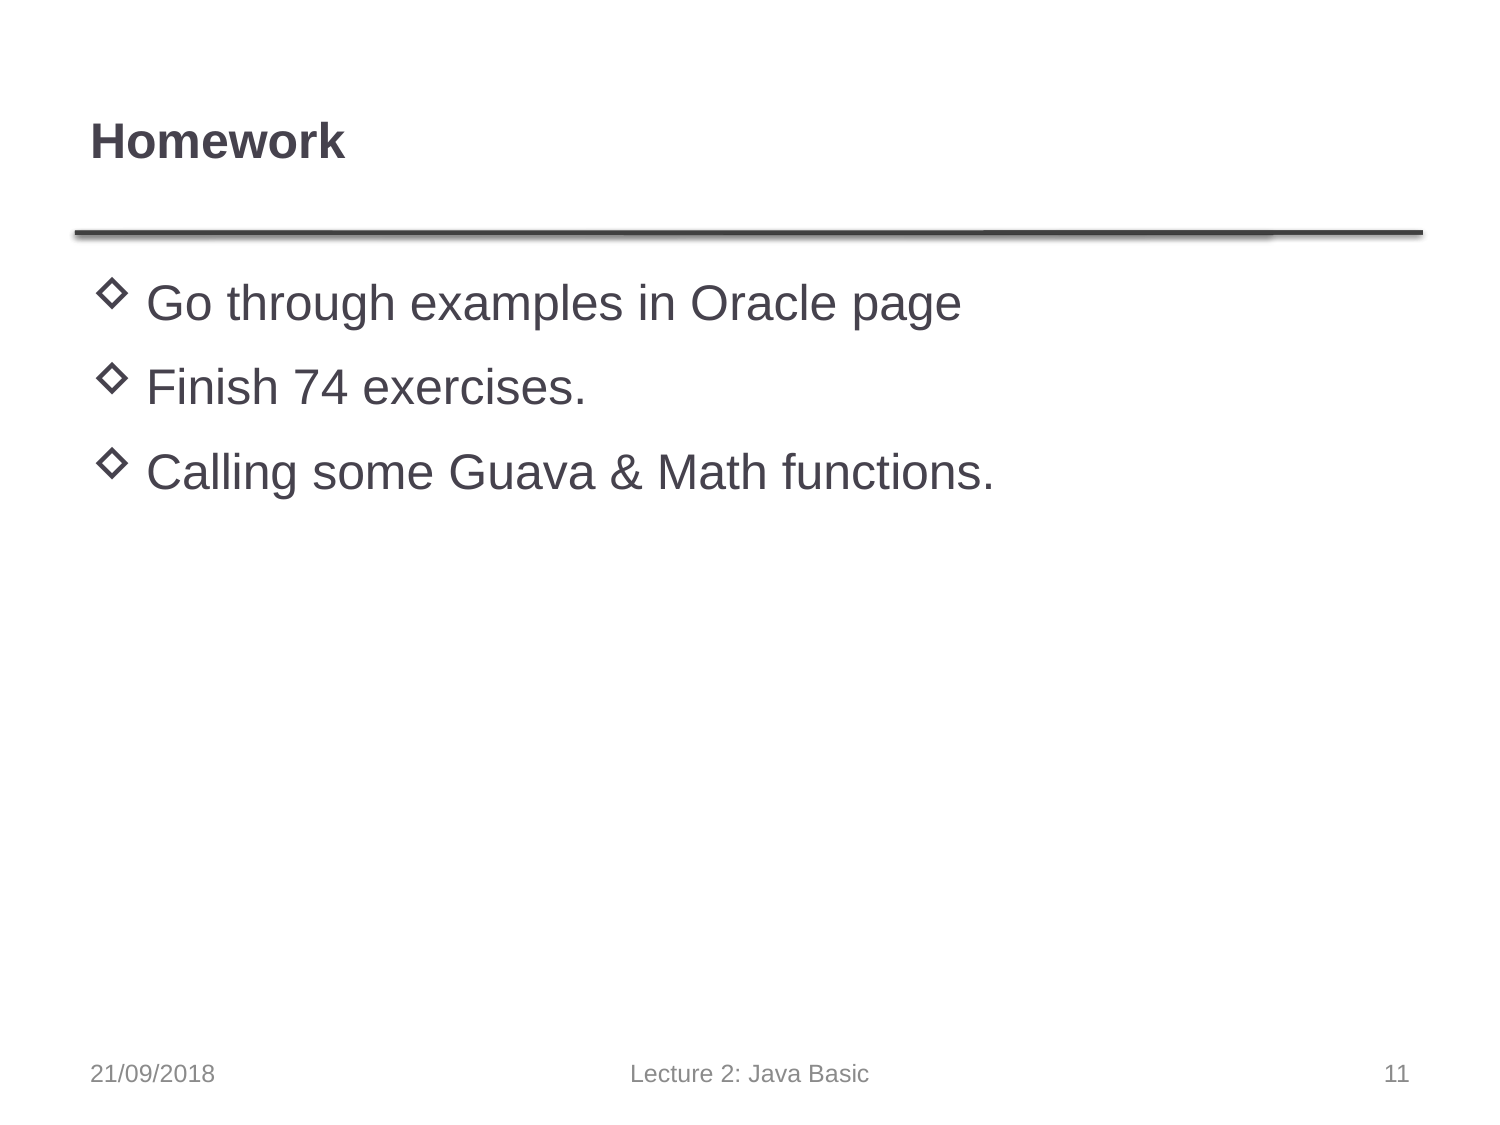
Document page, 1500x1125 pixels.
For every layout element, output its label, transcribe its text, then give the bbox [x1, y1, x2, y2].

list Go through examples in Oracle page Finish 74 exercises. Calling some Guava & Math functions. [75, 262, 1425, 1005]
title Homework [74, 44, 1272, 233]
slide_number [75, 1042, 425, 1103]
slide_number 11 [1074, 1042, 1425, 1103]
footer Lecture 2: Java Basic [512, 1042, 988, 1103]
